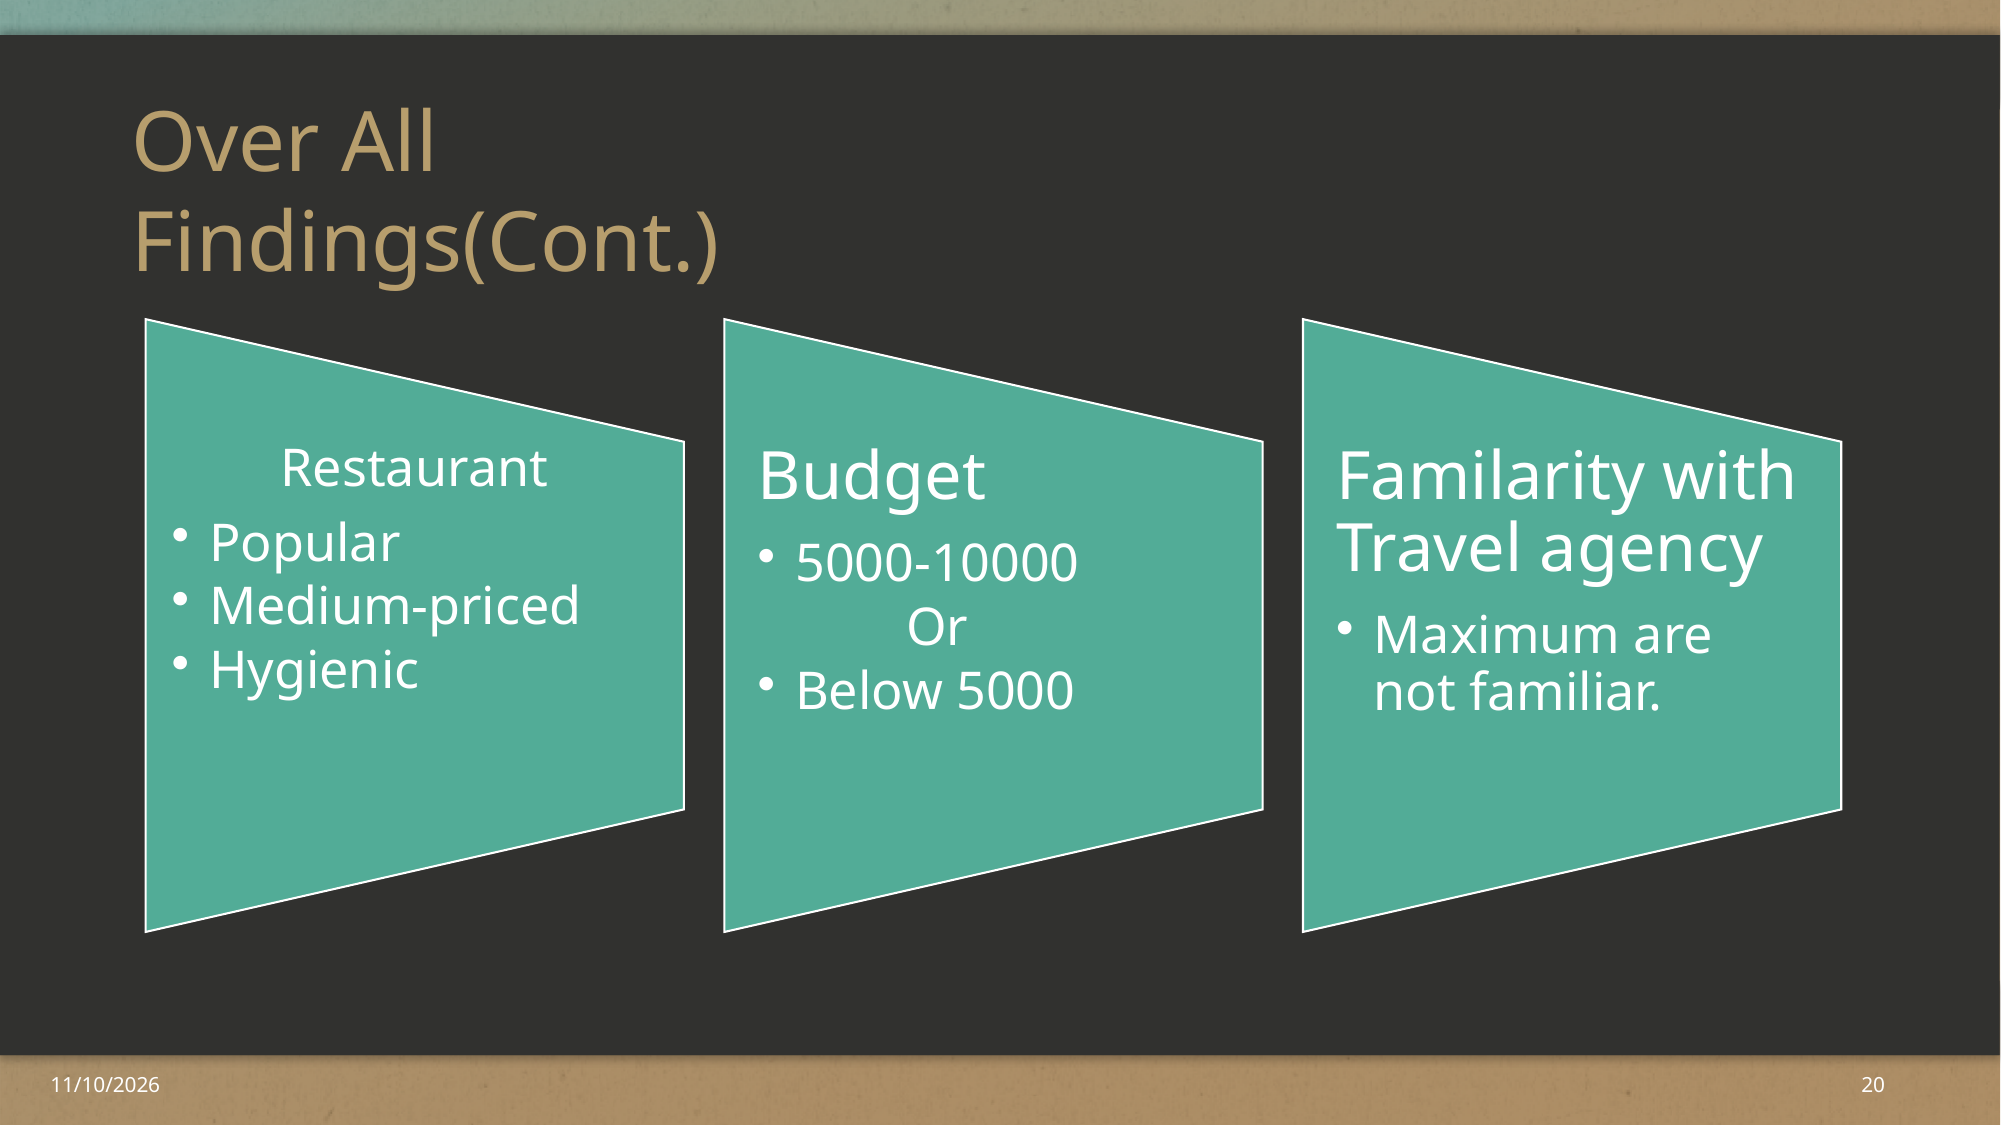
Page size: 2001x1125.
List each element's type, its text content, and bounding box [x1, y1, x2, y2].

slide_number 20 [1787, 1063, 1900, 1109]
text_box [145, 319, 684, 932]
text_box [724, 319, 1263, 932]
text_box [1302, 319, 1842, 932]
text_box Over All Findings(Cont.) [116, 80, 1000, 296]
picture [0, 0, 2001, 1125]
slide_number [0, 1063, 175, 1109]
